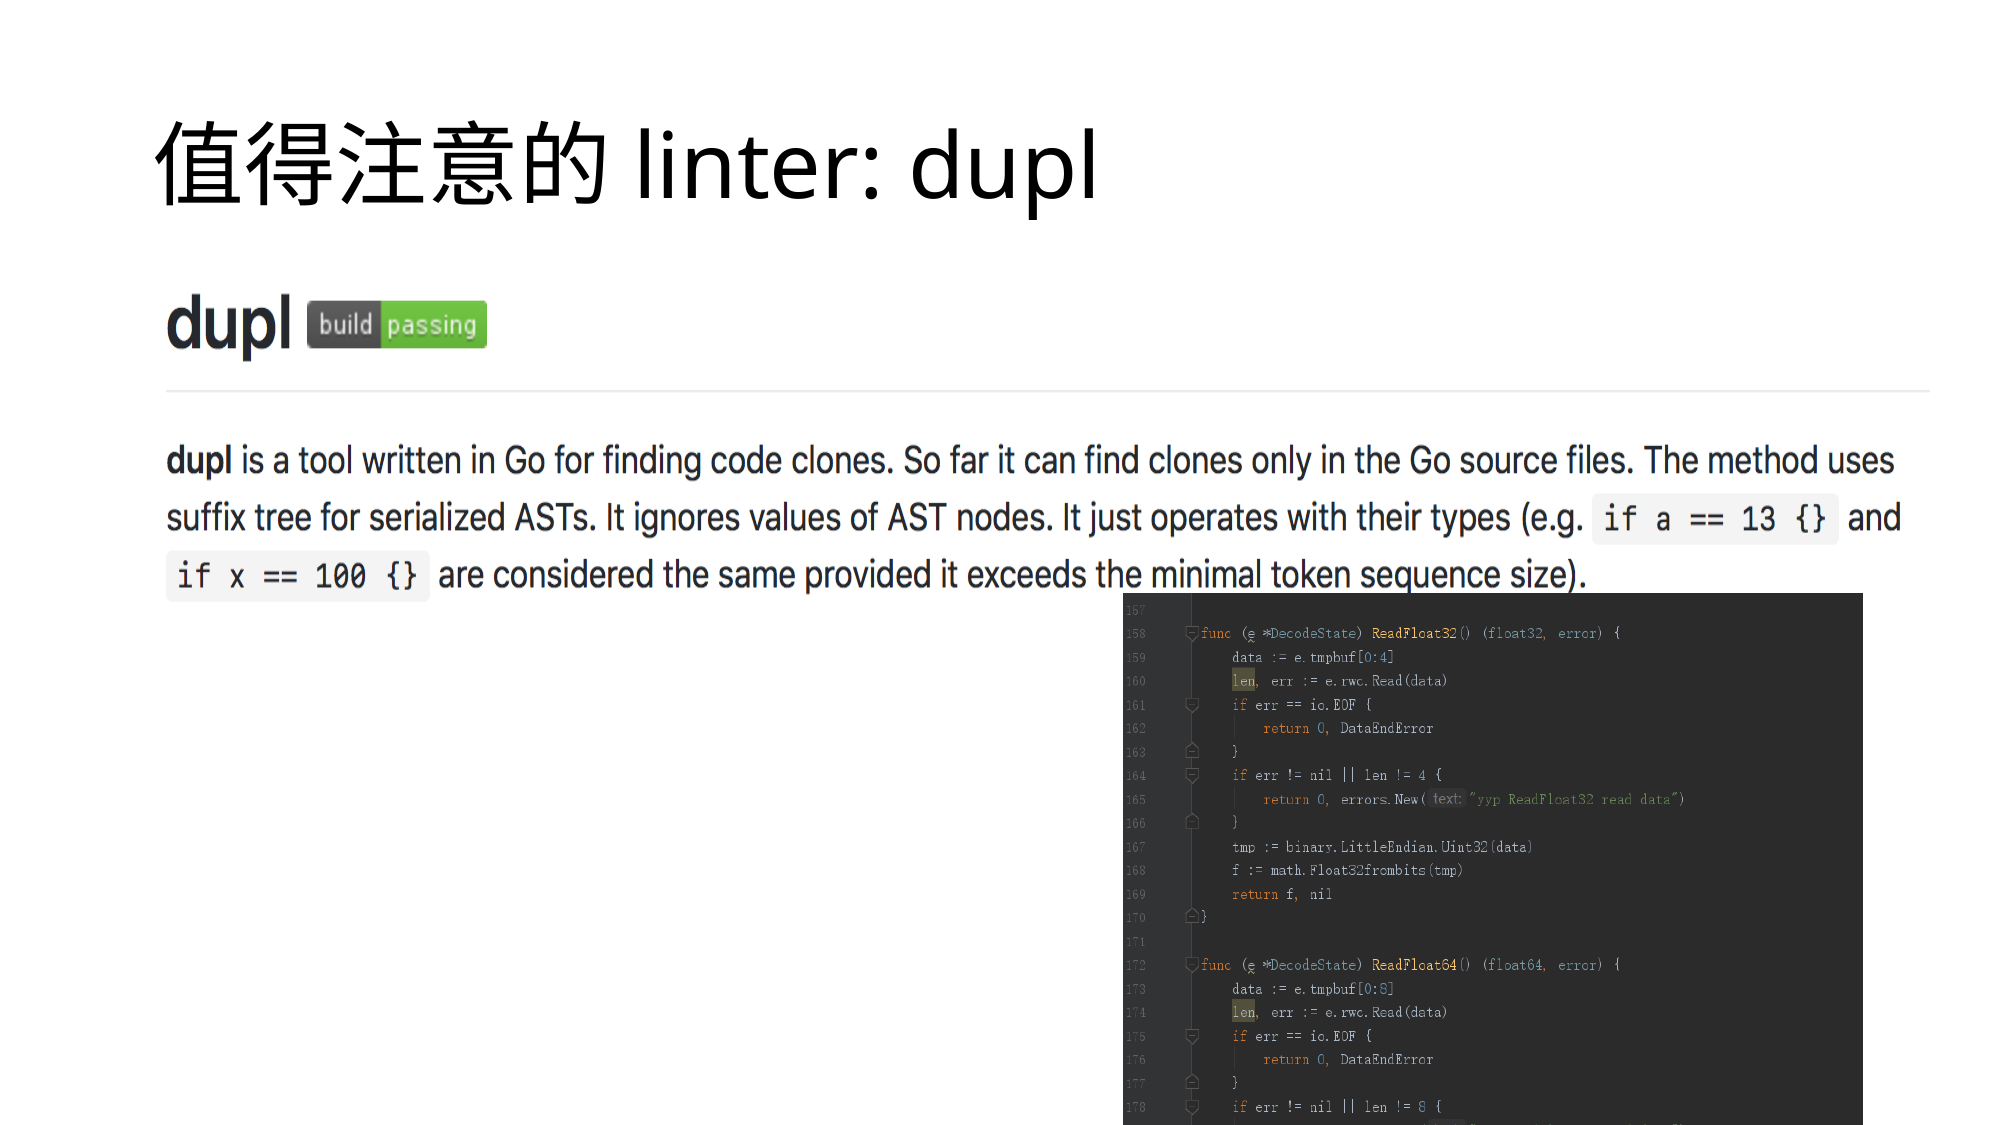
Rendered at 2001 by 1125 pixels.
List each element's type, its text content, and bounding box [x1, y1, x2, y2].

title 值得注意的linter: dupl [137, 59, 1863, 277]
picture [137, 277, 1939, 1125]
